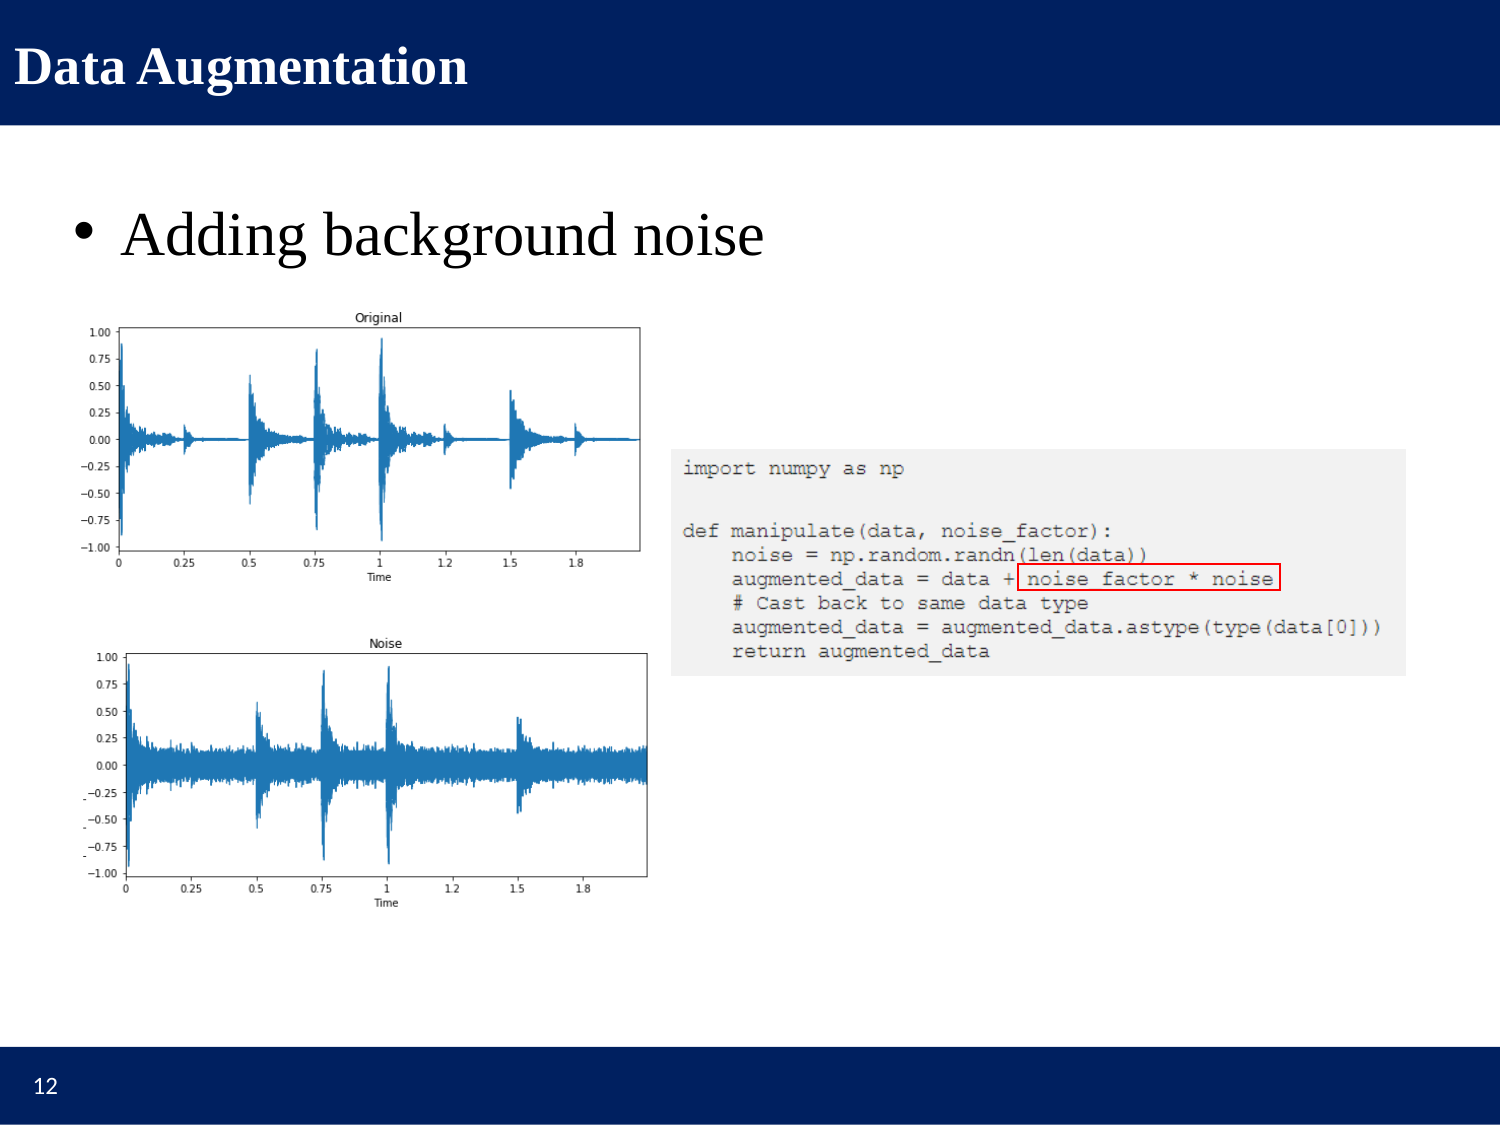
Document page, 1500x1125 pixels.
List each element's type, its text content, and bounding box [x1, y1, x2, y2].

text_box Data Augmentation [0, 0, 1500, 126]
text_box [0, 1046, 1500, 1125]
picture [76, 309, 1406, 925]
text_box Adding background noise [58, 110, 1406, 276]
slide_number 12 [17, 1054, 136, 1115]
